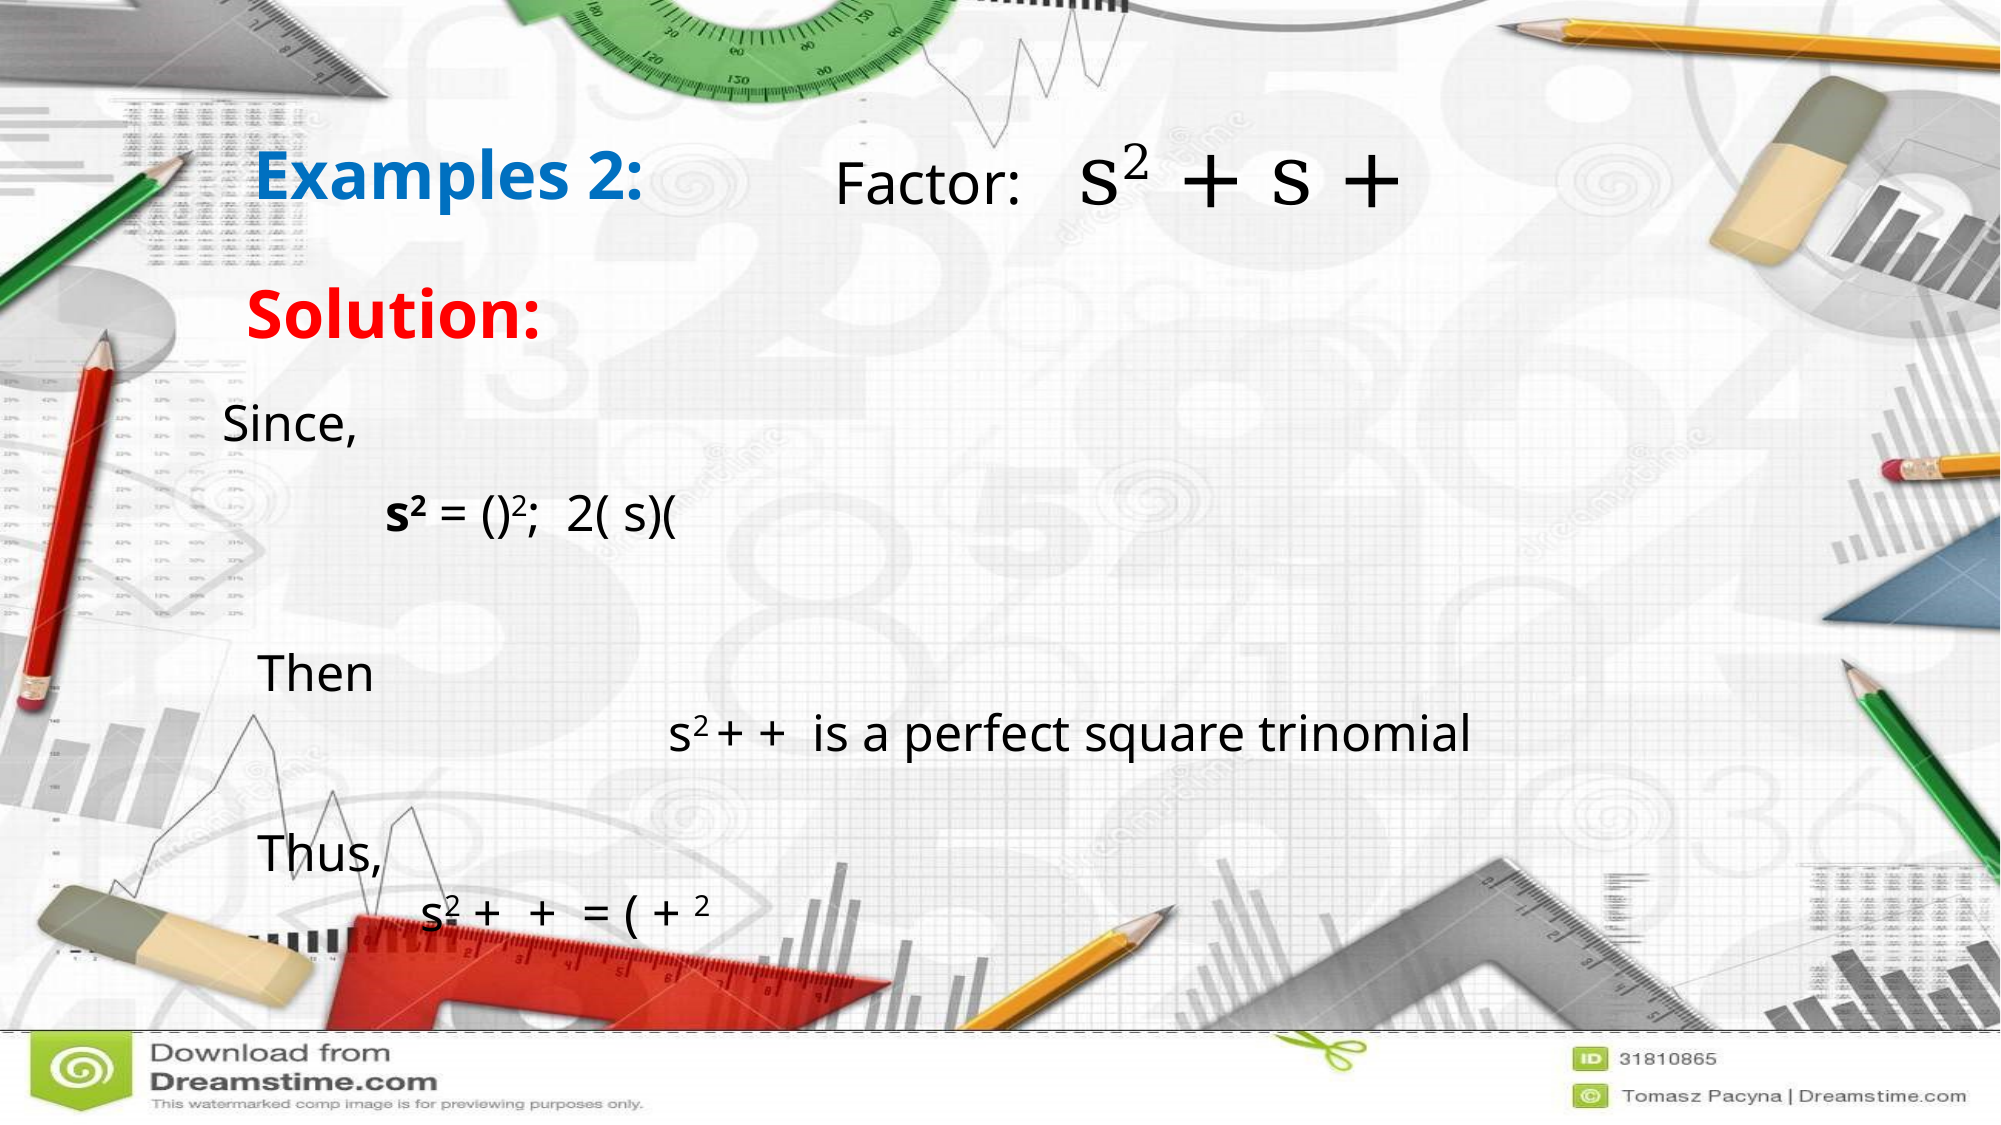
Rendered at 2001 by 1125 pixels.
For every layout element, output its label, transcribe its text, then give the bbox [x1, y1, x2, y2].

text_box Solution: [231, 264, 821, 360]
picture [0, 0, 2001, 1125]
text_box Examples 2: [238, 125, 888, 221]
